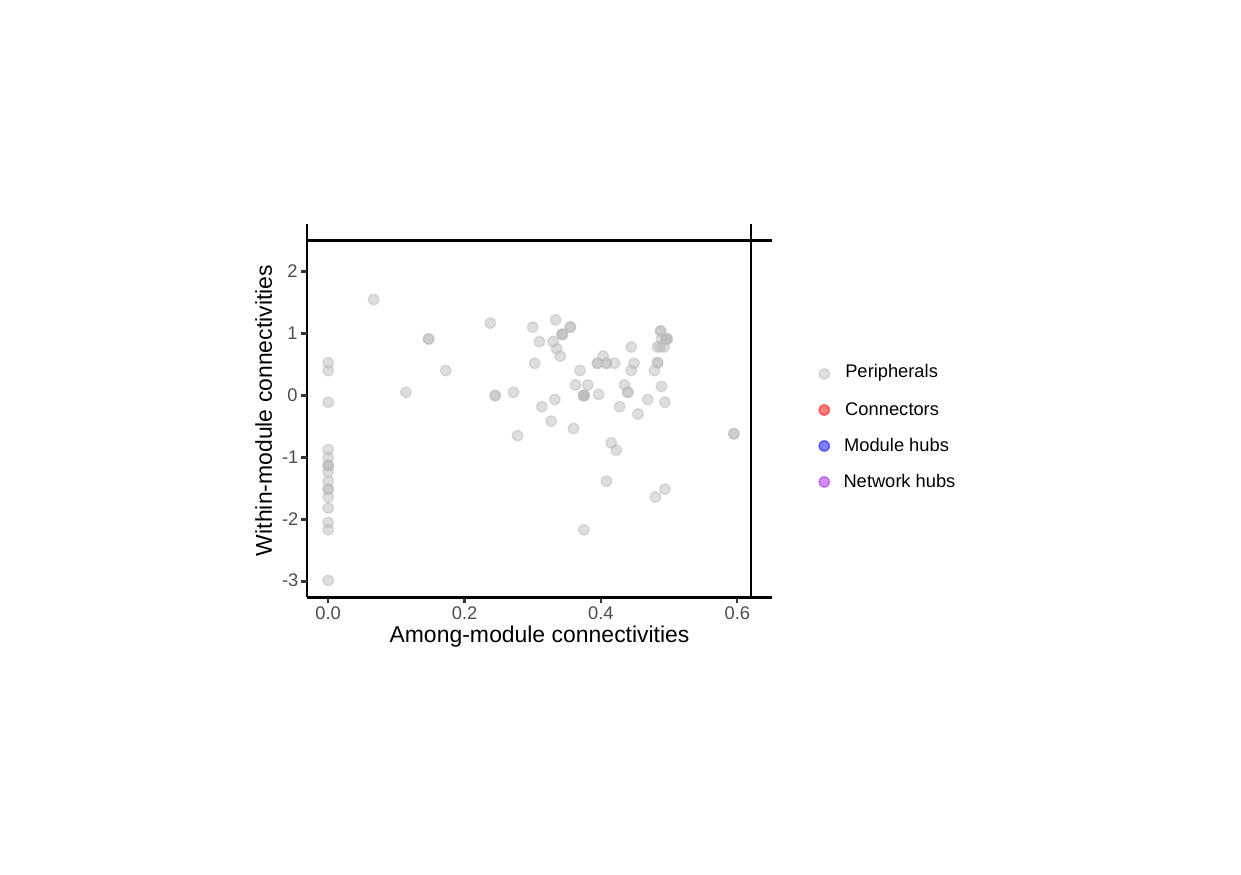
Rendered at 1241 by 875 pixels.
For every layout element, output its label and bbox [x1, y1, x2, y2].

text_box [244, 211, 996, 663]
